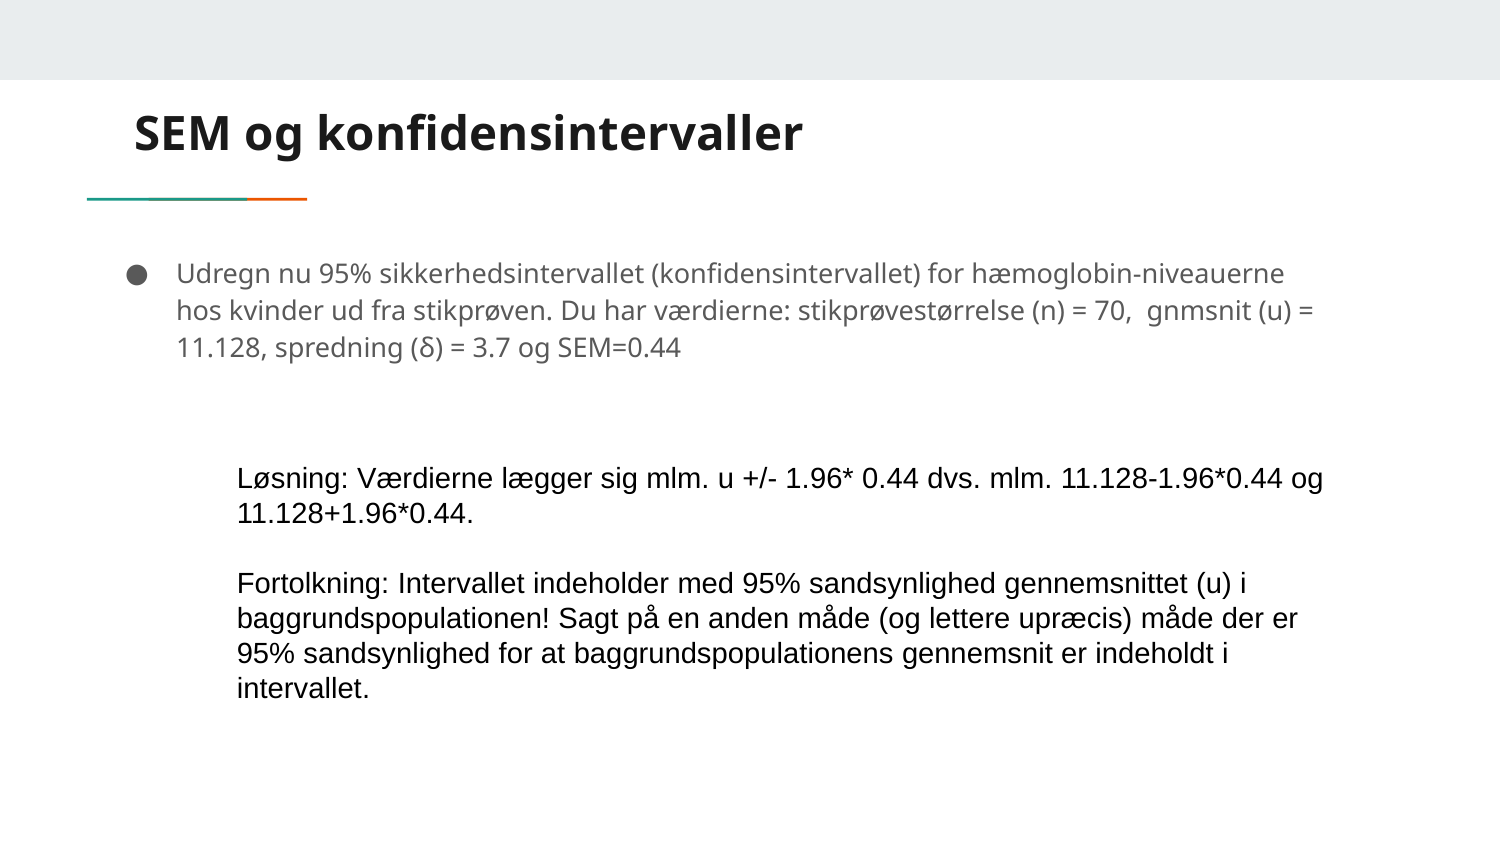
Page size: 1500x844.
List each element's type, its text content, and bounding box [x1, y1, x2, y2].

text_box Løsning: Værdierne lægger sig mlm. u +/- 1.96* 0.44 dvs. mlm. 11.128-1.96*0.44 og 11.128+1.96*0.44. Fortolkning: Intervallet indeholder med 95% sandsynlighed gennemsnittet (u) i baggrundspopulationen! Sagt på en anden måde (og lettere upræcis) måde der er 95% sandsynlighed for at baggrundspopulationens gennemsnit er indeholdt i intervallet. [222, 451, 1348, 712]
title SEM og konfidensintervaller [119, 87, 1381, 176]
list Udregn nu 95% sikkerhedsintervallet (konfidensintervallet) for hæmoglobin-niveauerne hos kvinder ud fra stikprøven. Du har værdierne: stikprøvestørrelse (n) = 70, gnmsnit (u) = 11.128, spredning (δ) = 3.7 og SEM=0.44 [86, 236, 1348, 608]
